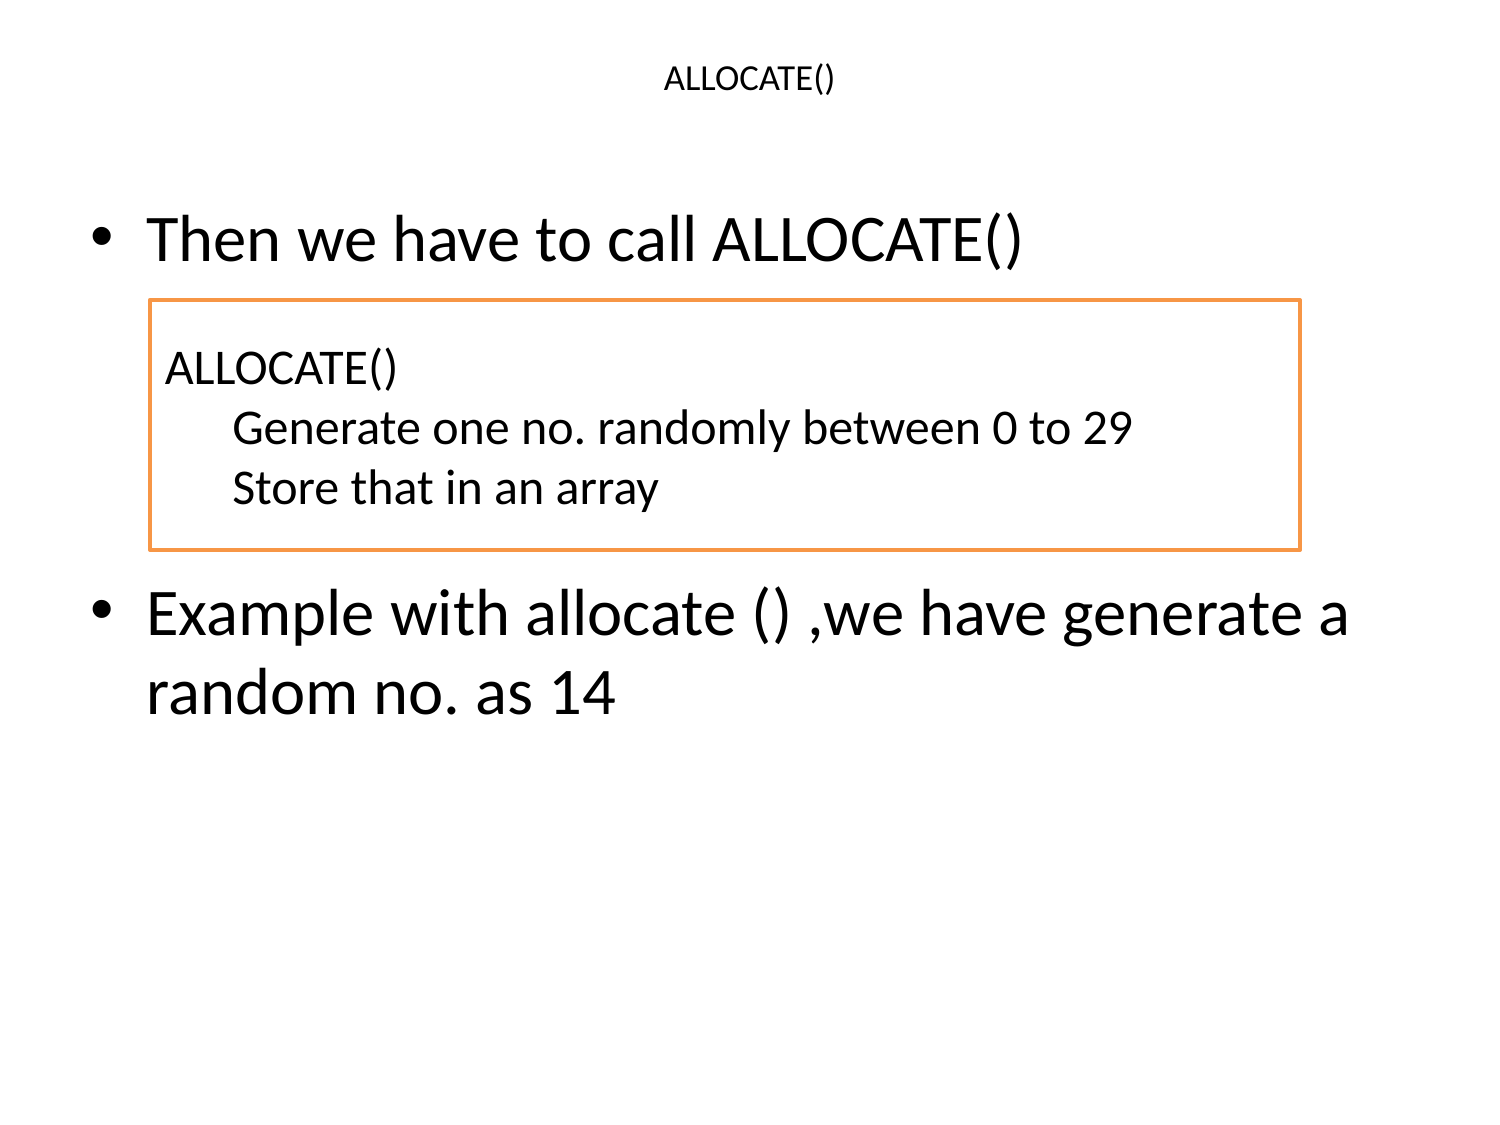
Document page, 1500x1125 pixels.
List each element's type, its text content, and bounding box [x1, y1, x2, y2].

list Then we have to call ALLOCATE() Example with allocate () ,we have generate a random no. as 14 [75, 187, 1425, 1005]
title ALLOCATE() [75, 45, 1425, 150]
text_box ALLOCATE() Generate one no. randomly between 0 to 29 Store that in an array [148, 298, 1302, 552]
